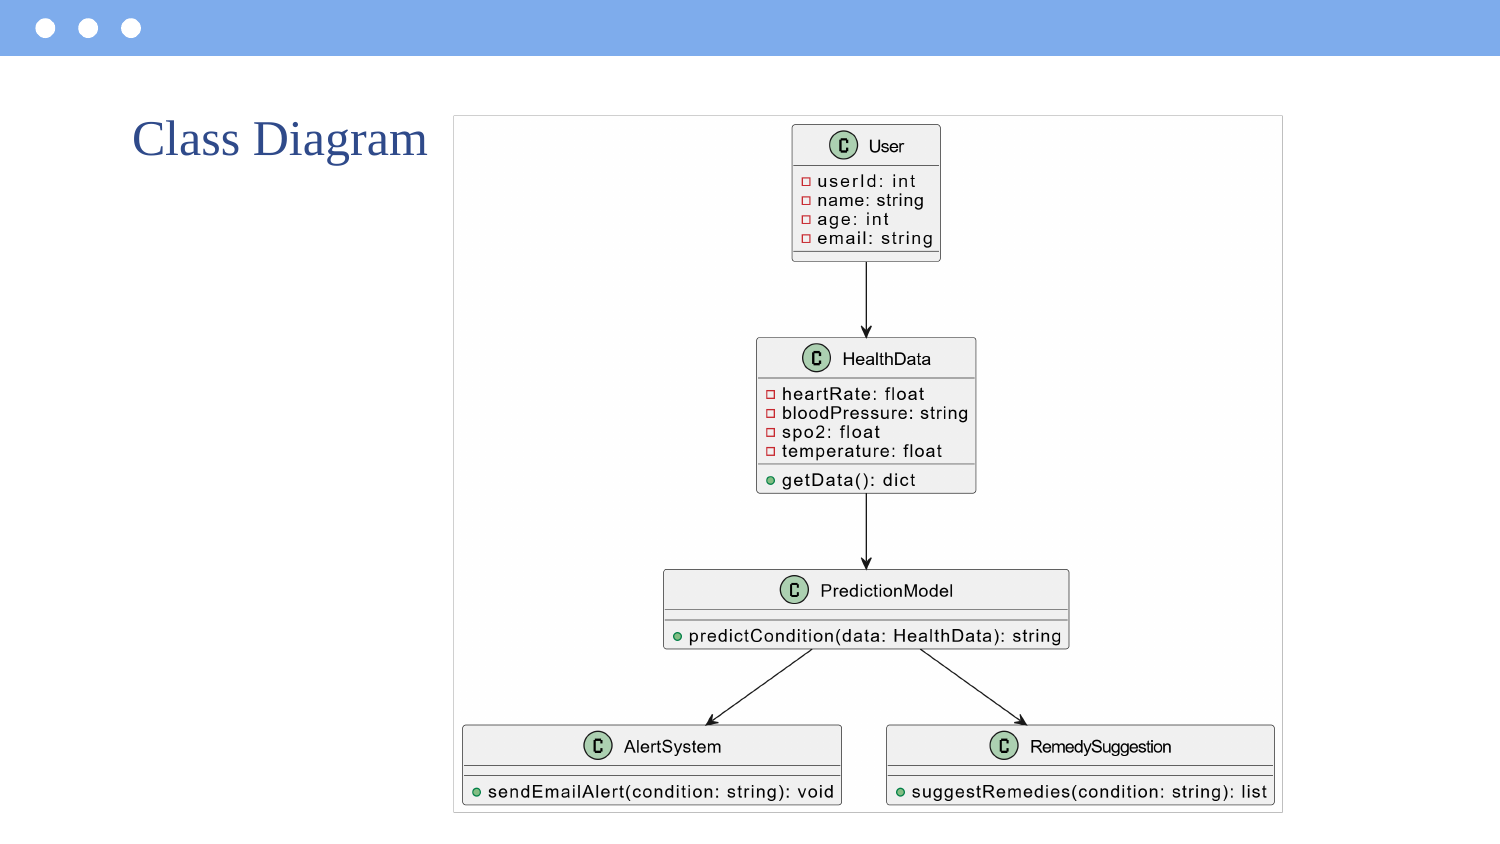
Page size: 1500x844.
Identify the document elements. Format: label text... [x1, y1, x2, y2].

title Class Diagram [117, 90, 1383, 167]
picture [441, 102, 1295, 825]
